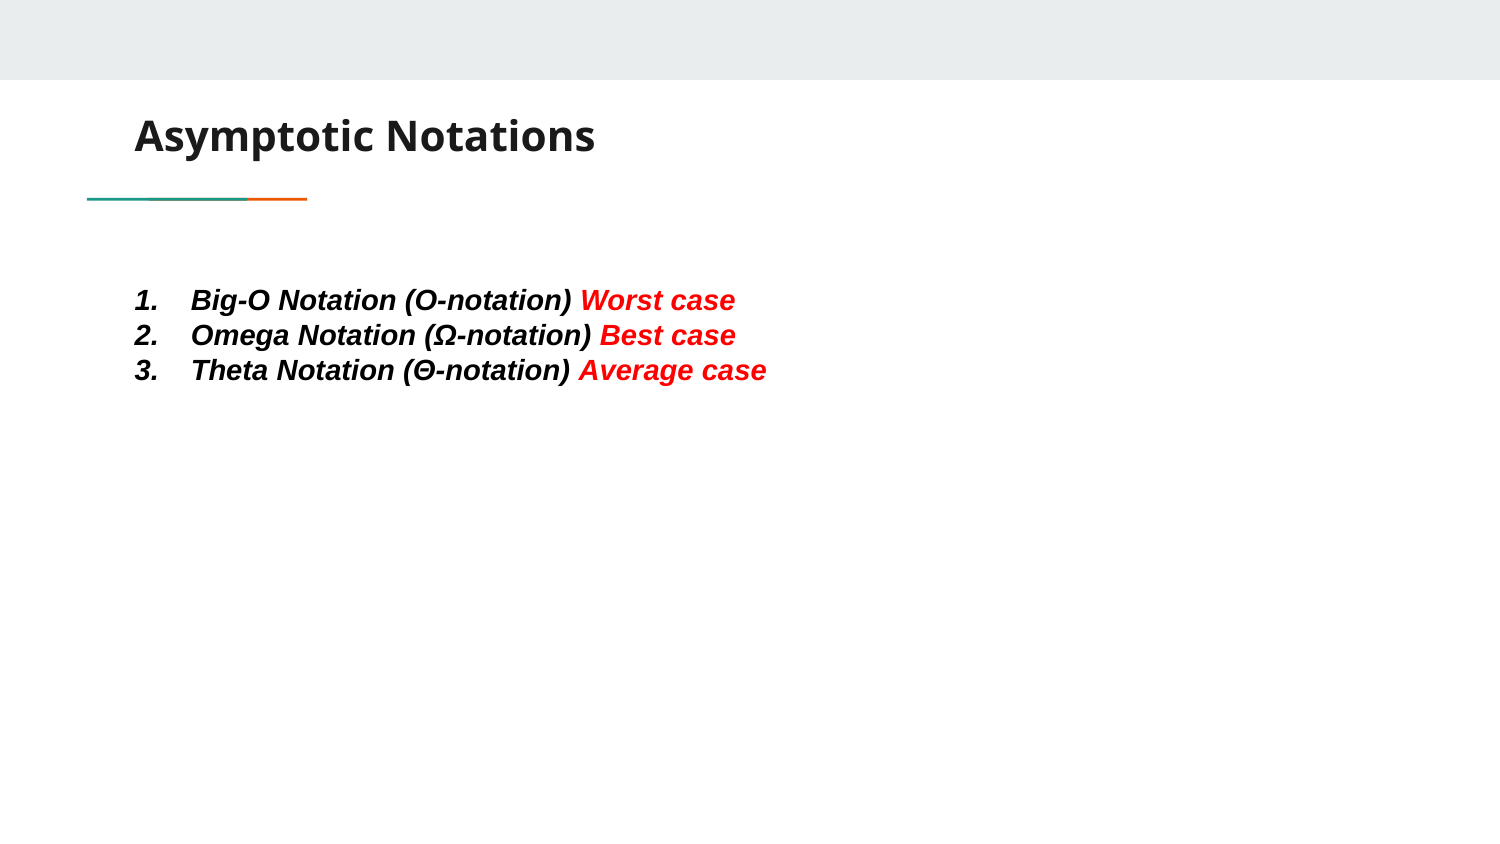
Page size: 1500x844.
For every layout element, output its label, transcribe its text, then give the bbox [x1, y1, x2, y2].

title Asymptotic Notations [119, 90, 1381, 179]
text_box Big-O Notation (O-notation) Worst case Omega Notation (Ω-notation) Best case Theta Notation (Θ-notation) Average case [119, 266, 1381, 402]
